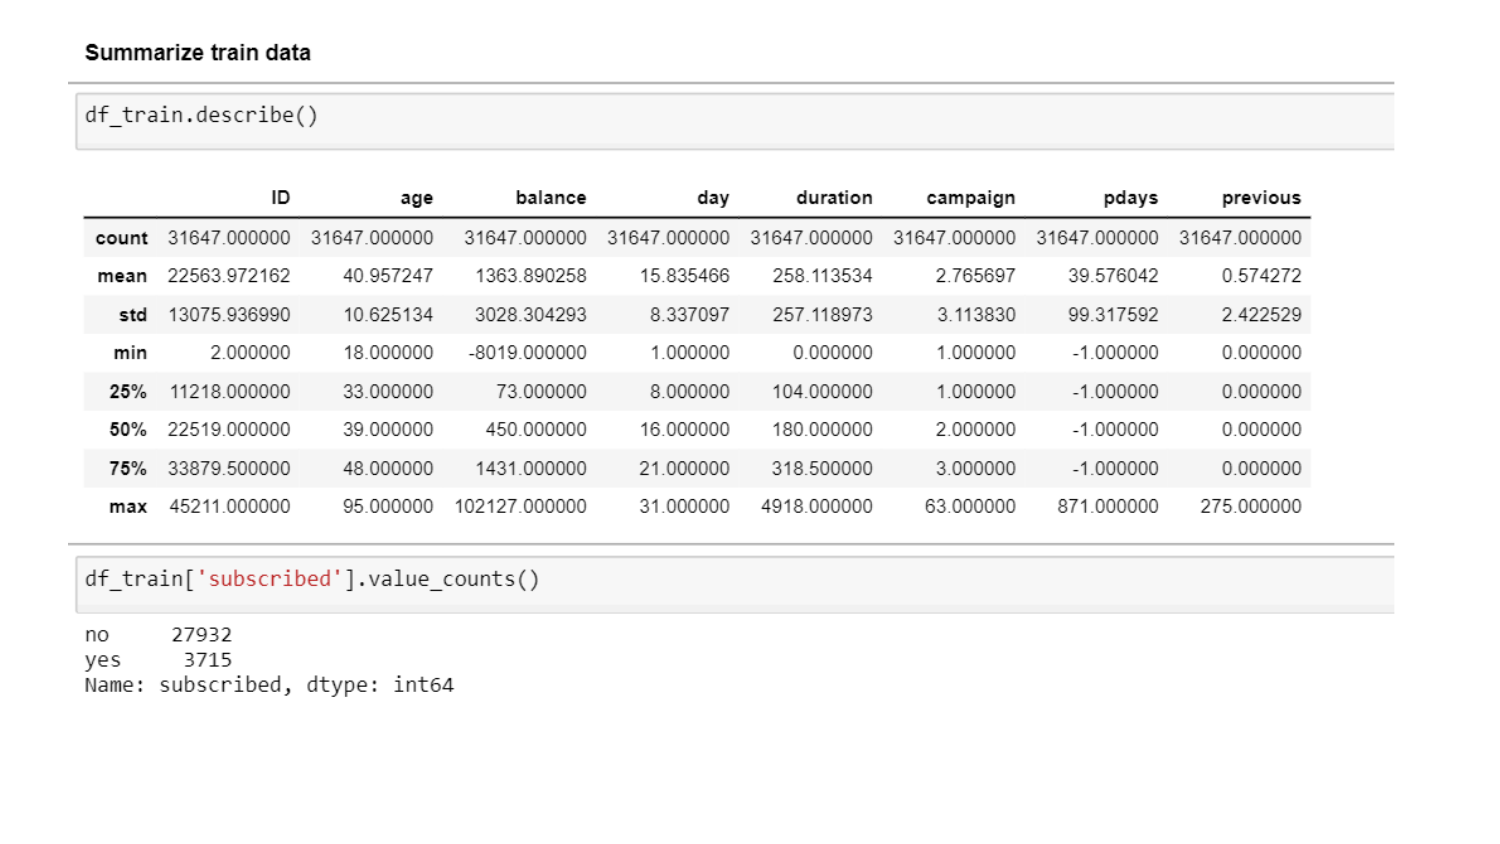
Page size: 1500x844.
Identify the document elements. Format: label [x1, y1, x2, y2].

picture [67, 39, 1395, 706]
